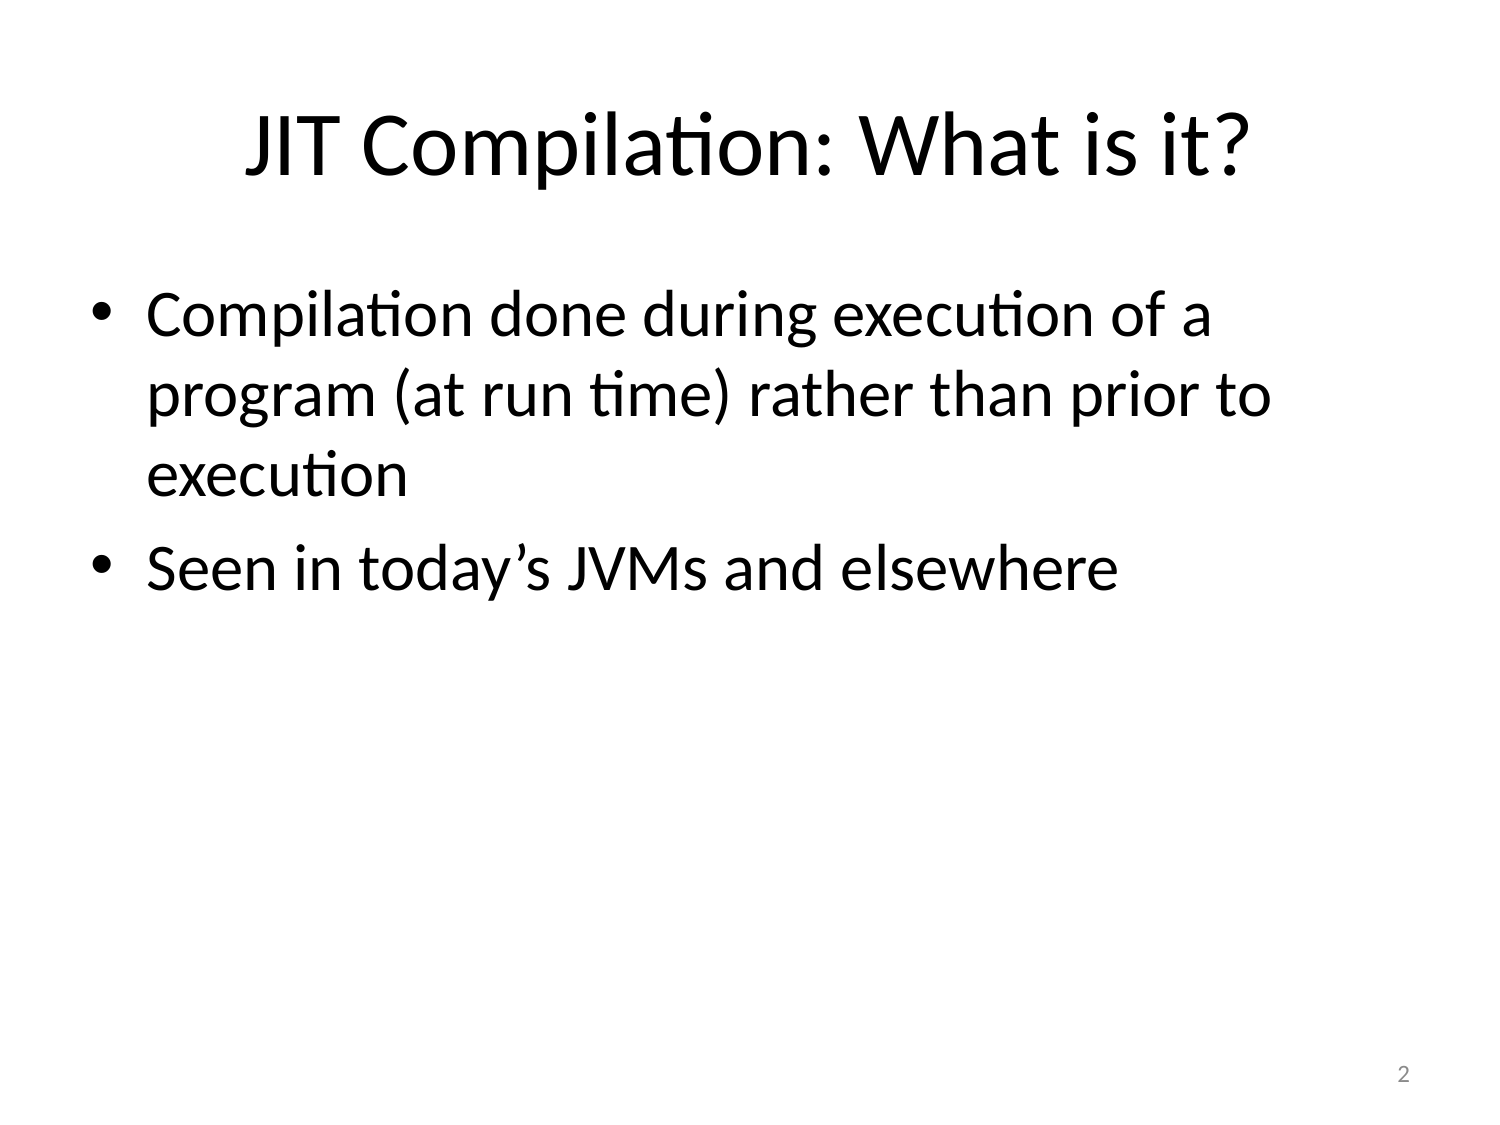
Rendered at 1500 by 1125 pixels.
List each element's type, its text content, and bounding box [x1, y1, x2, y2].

title JIT Compilation: What is it? [75, 45, 1425, 233]
list Compilation done during execution of a program (at run time) rather than prior to execution Seen in today’s JVMs and elsewhere [75, 262, 1425, 1005]
slide_number 2 [1074, 1042, 1425, 1103]
